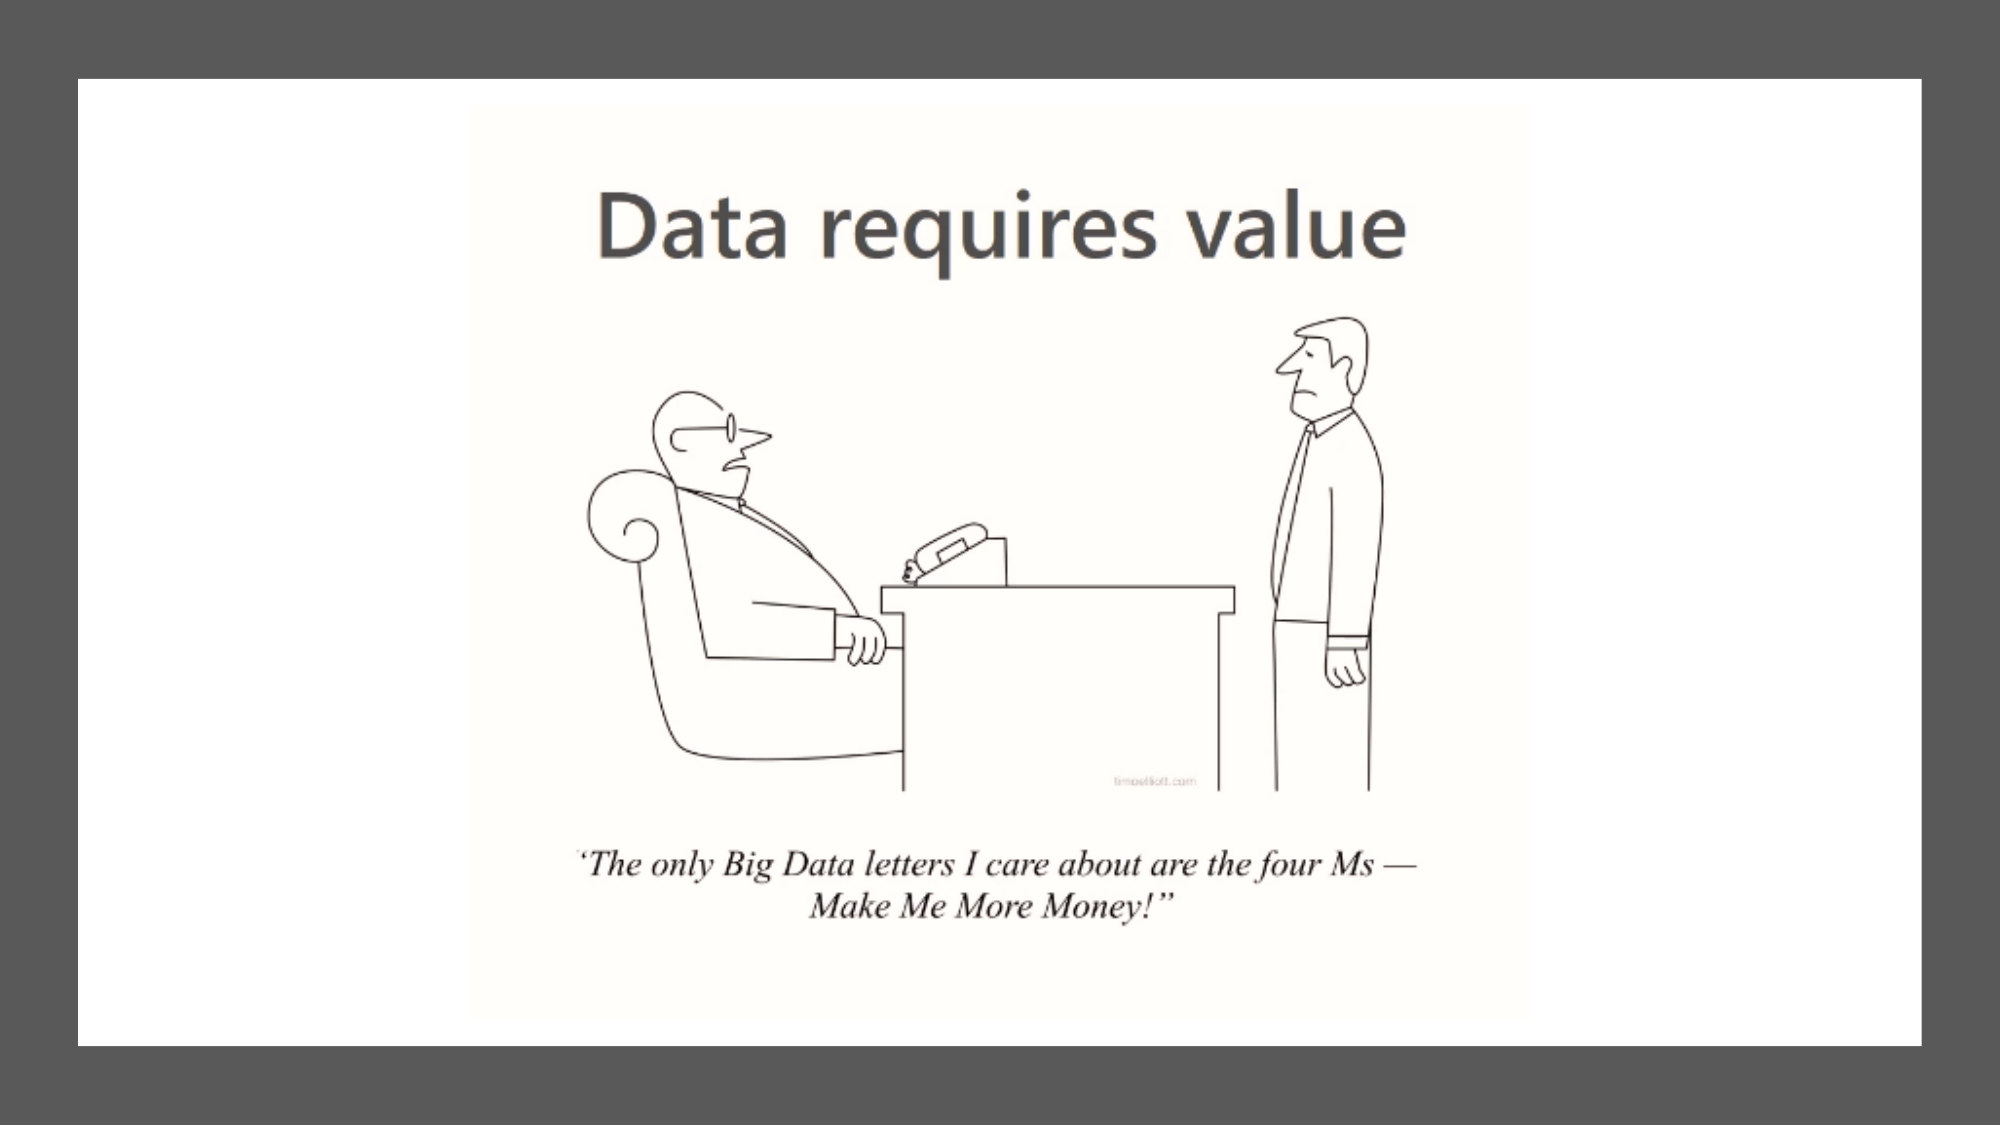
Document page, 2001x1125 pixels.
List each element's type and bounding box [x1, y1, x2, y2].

text_box [0, 0, 2000, 1125]
picture [470, 105, 1530, 1020]
text_box [77, 78, 1923, 1047]
